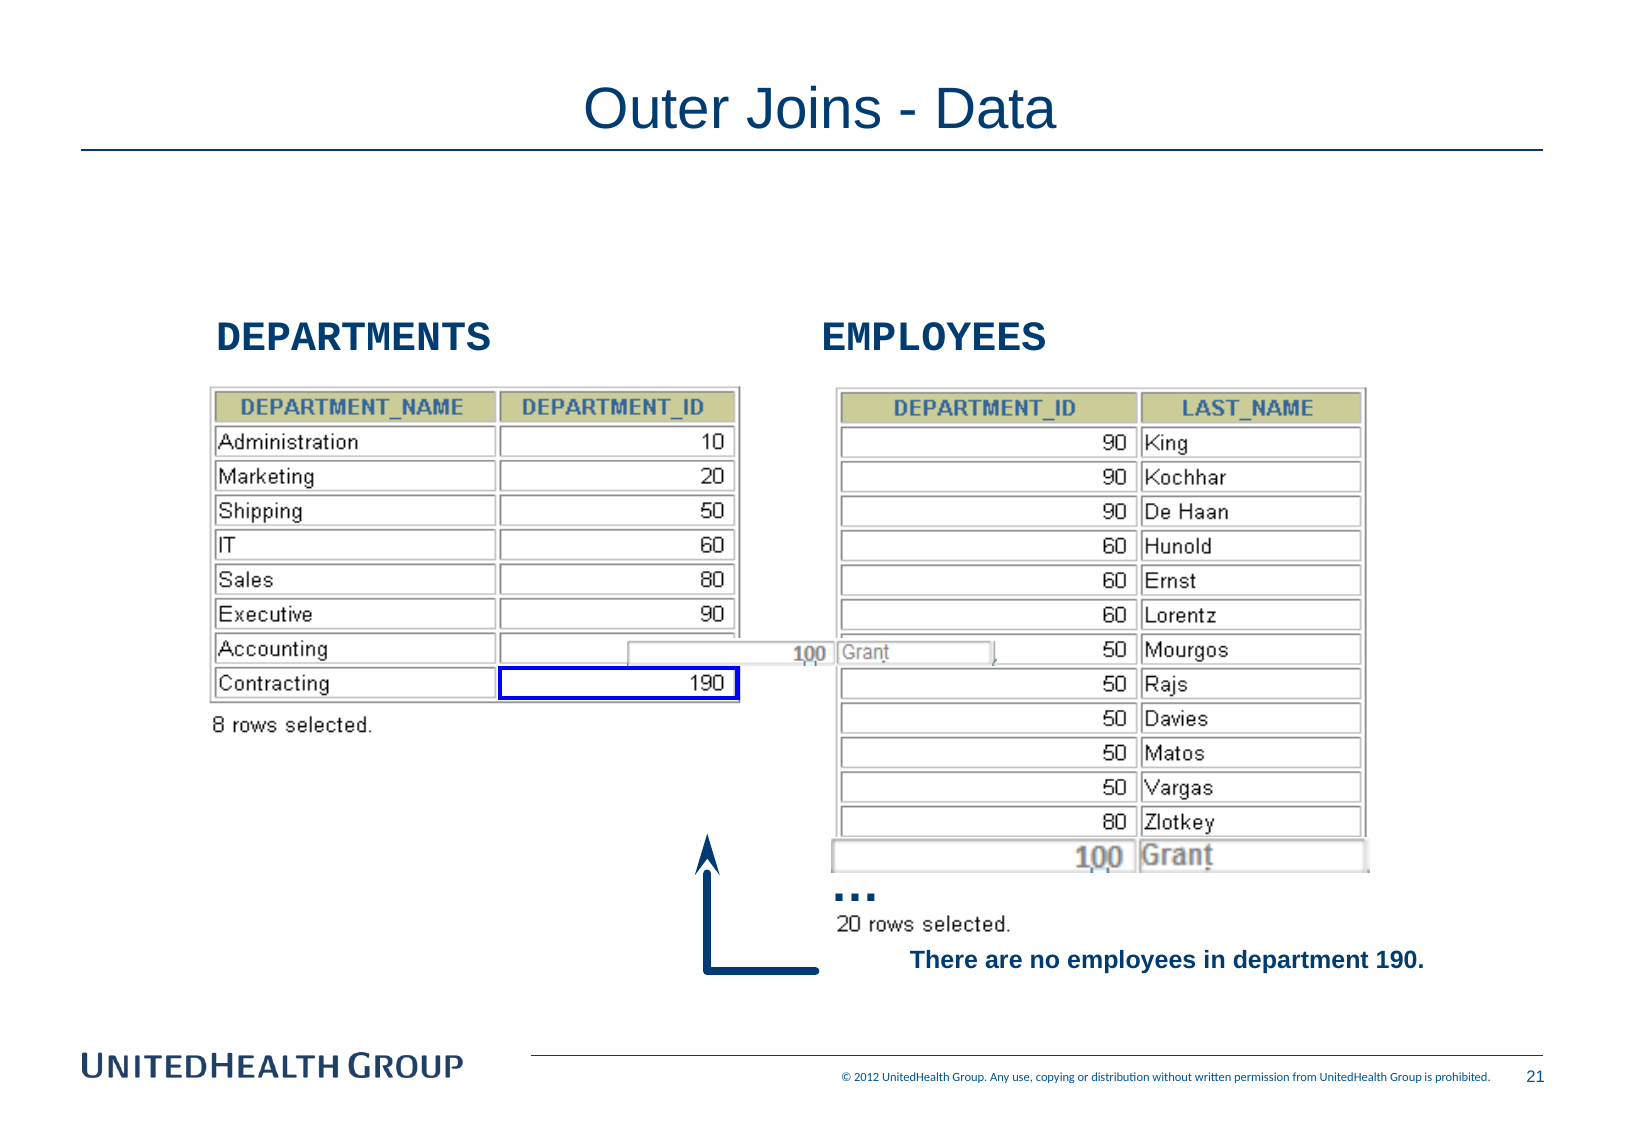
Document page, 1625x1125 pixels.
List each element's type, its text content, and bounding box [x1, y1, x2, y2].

picture [831, 906, 1370, 944]
picture [205, 382, 1372, 873]
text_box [707, 833, 1519, 982]
picture [82, 1051, 472, 1078]
text_box EMPLOYEES [806, 300, 1062, 366]
text_box DEPARTMENTS [187, 300, 520, 366]
text_box Outer Joins - Data [83, 34, 1558, 148]
